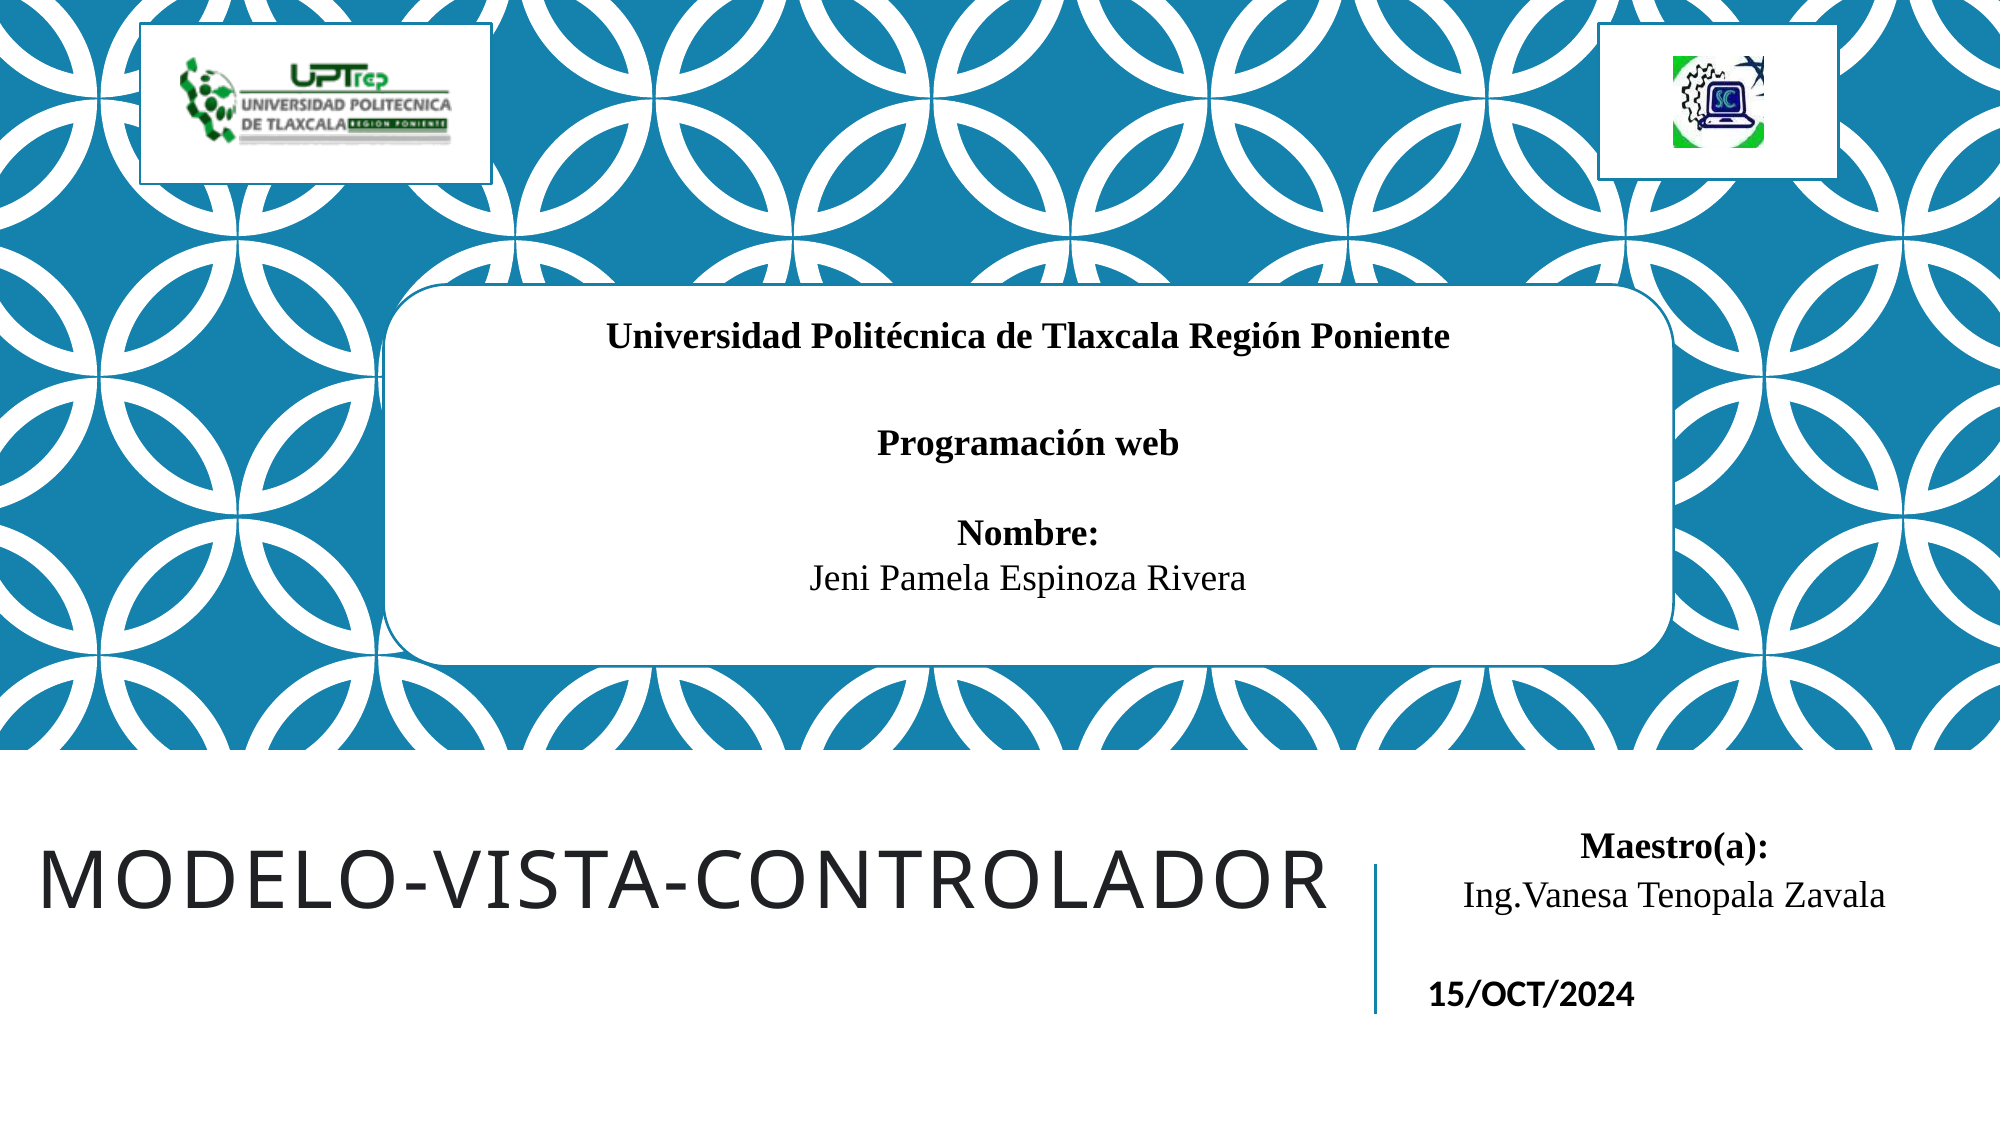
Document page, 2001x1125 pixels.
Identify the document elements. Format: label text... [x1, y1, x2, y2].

title Modelo-Vista-Controlador [0, 813, 1350, 1054]
text_box [139, 22, 493, 185]
subtitle Maestro(a): Ing.Vanesa Tenopala Zavala 15/OCT/2024 [1412, 813, 1938, 1054]
picture [1673, 55, 1764, 148]
text_box Universidad Politécnica de Tlaxcala Región Poniente Programación web Nombre: Jeni Pamela Espinoza Rivera [382, 283, 1675, 668]
picture [180, 57, 452, 146]
text_box [1597, 22, 1840, 181]
